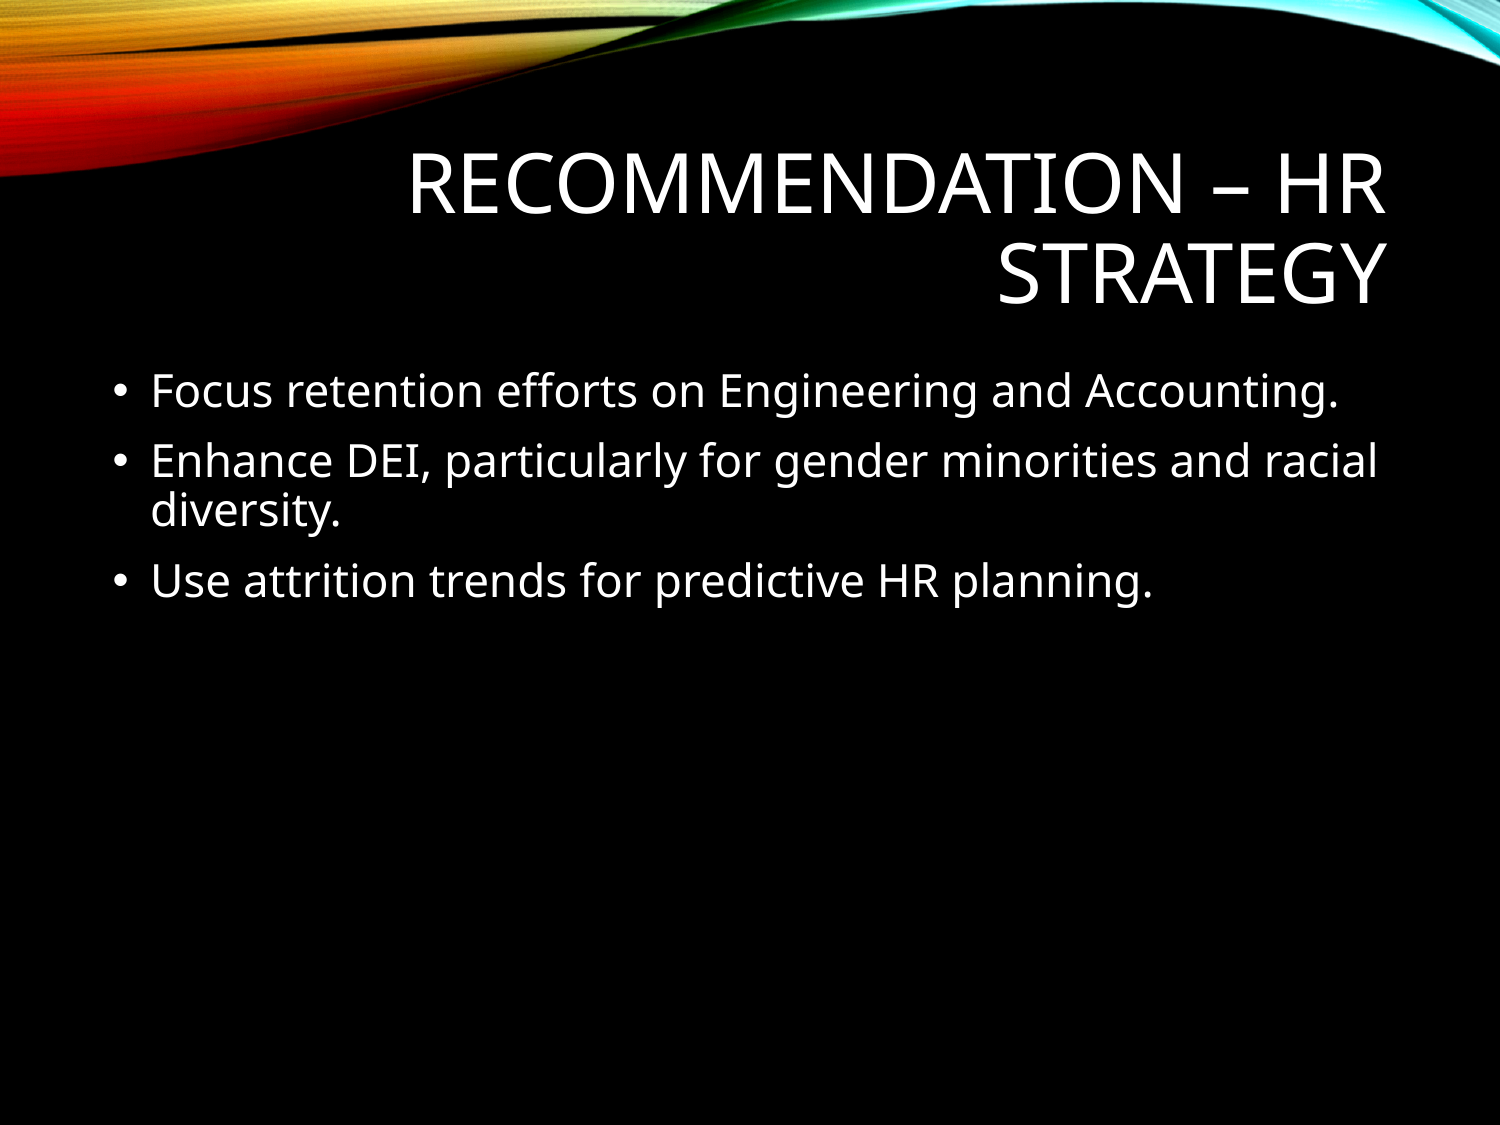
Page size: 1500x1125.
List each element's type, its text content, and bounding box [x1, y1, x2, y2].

picture [0, 0, 1500, 178]
list Focus retention efforts on Engineering and Accounting. Enhance DEI, particularly for gender minorities and racial diversity. Use attrition trends for predictive HR planning. [97, 360, 1403, 1028]
title Recommendation – HR Strategy [356, 125, 1403, 338]
